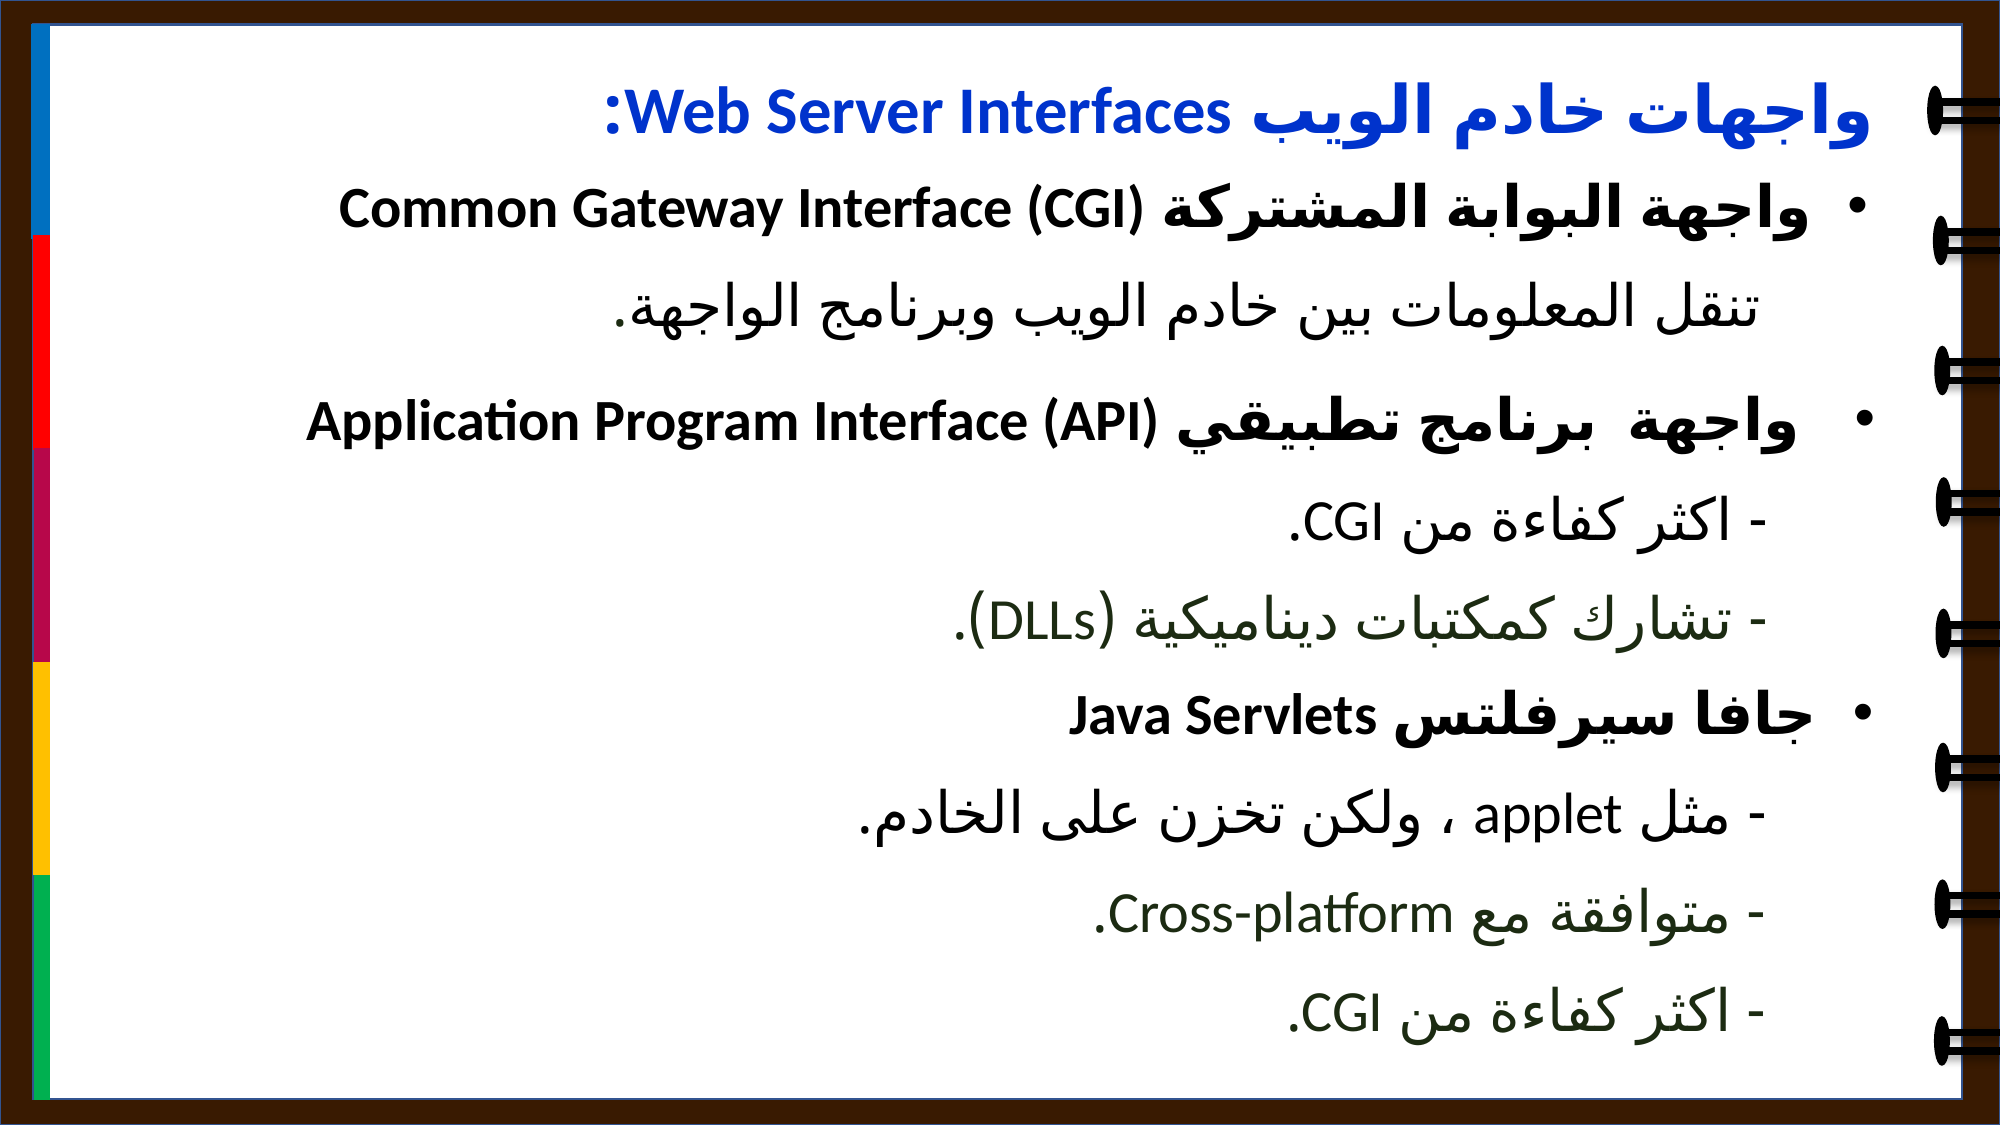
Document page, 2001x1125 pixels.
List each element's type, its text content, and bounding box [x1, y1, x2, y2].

text_box [31, 24, 50, 239]
text_box واجهة برنامج تطبيقي Application Program Interface (API) - اكثر كفاءة من CGI. - تشارك كمكتبات ديناميكية (DLLs). [105, 382, 1890, 659]
text_box [1945, 621, 2000, 629]
text_box [1944, 1028, 2000, 1037]
text_box [1932, 215, 1948, 254]
text_box [1937, 98, 2000, 106]
text_box [1942, 508, 2000, 516]
text_box [34, 875, 50, 1100]
text_box [1941, 376, 2000, 385]
text_box [0, 0, 2000, 1125]
text_box [1934, 879, 1950, 917]
text_box [1944, 358, 2000, 366]
text_box [34, 448, 50, 662]
text_box [1946, 489, 2000, 498]
text_box [1935, 477, 1951, 515]
text_box [1939, 246, 2000, 255]
text_box [1933, 1016, 1949, 1054]
text_box [1935, 742, 1950, 780]
text_box [32, 23, 1963, 1100]
text_box [1943, 228, 2000, 236]
text_box [33, 662, 50, 875]
text_box واجهات خادم الويب Web Server Interfaces: [88, 59, 1890, 155]
text_box [1940, 1047, 2000, 1055]
text_box [1942, 639, 2000, 648]
text_box [1927, 85, 1942, 123]
text_box [1934, 116, 2000, 125]
text_box [1935, 608, 1951, 646]
text_box [1944, 891, 2000, 900]
text_box [1945, 755, 2000, 763]
text_box [1941, 910, 2000, 918]
text_box [1934, 345, 1950, 383]
text_box جافا سيرفلتس Java Servlets - مثل applet ، ولكن تخزن على الخادم. - متوافقة مع Cross-platform. - اكثر كفاءة من CGI. [103, 668, 1889, 1051]
text_box واجهة البوابة المشتركة Common Gateway Interface (CGI) تنقل المعلومات بين خادم الويب وبرنامج الواجهة. [98, 161, 1883, 346]
text_box [1941, 773, 2000, 782]
text_box [33, 235, 50, 450]
